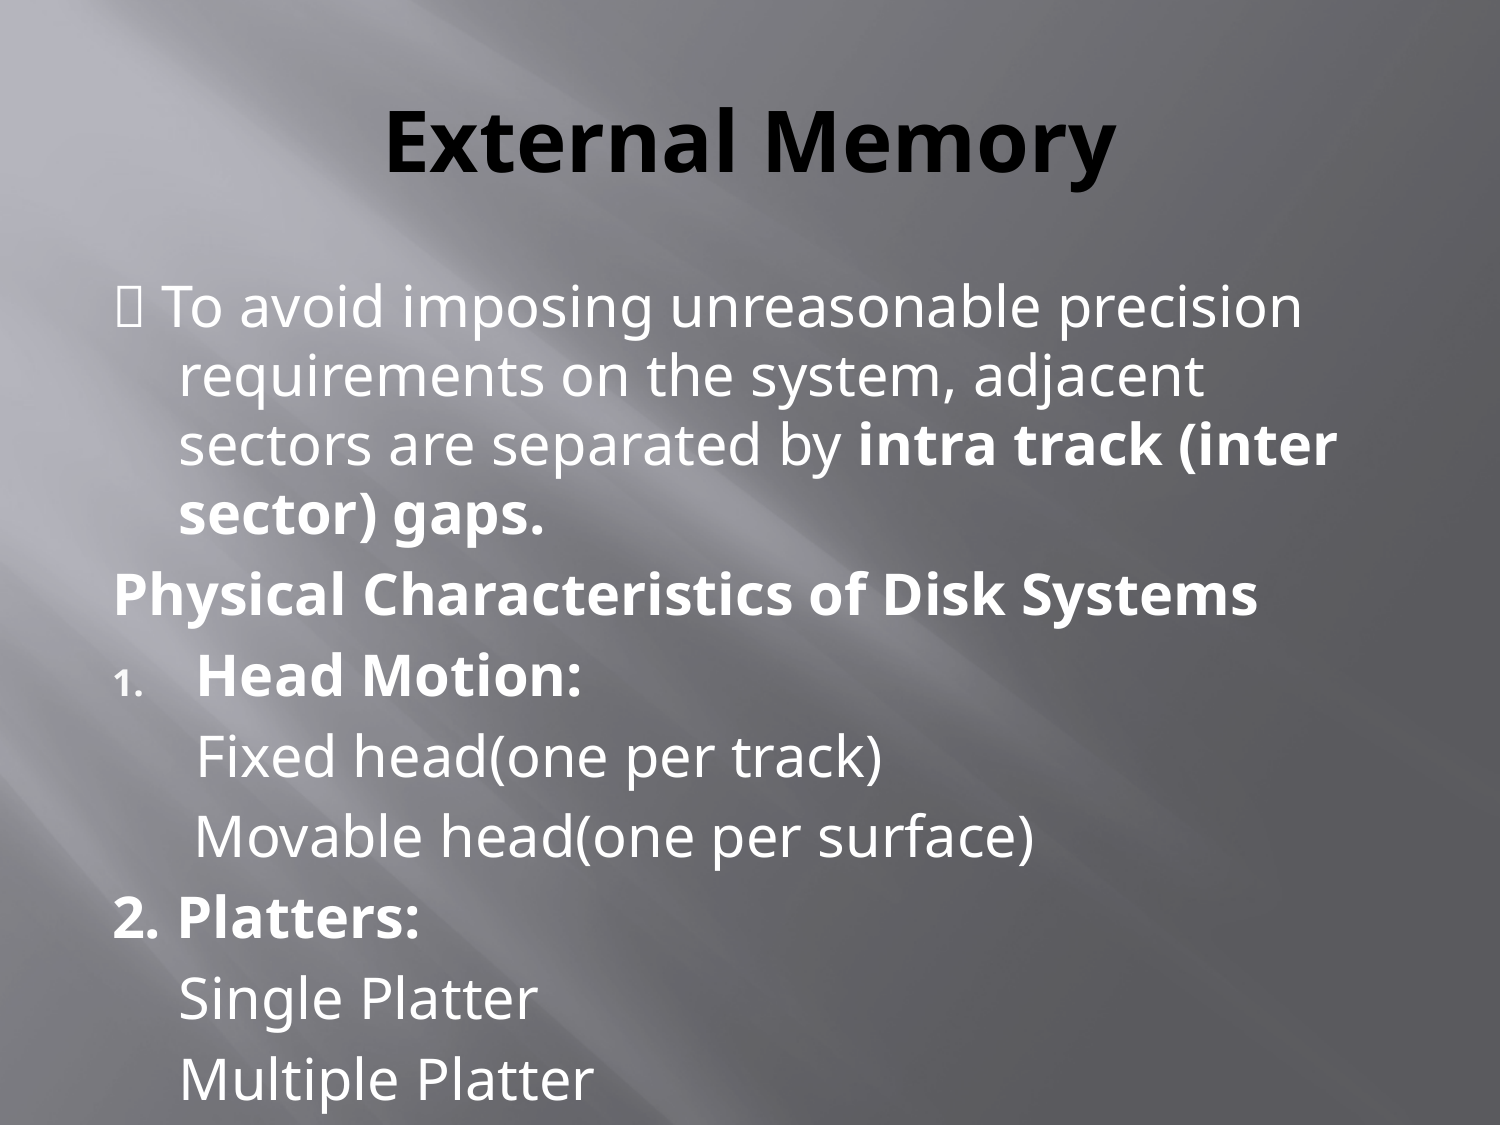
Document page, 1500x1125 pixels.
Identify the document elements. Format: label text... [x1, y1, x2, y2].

title External Memory [75, 45, 1425, 233]
list  To avoid imposing unreasonable precision requirements on the system, adjacent sectors are separated by intra track (inter sector) gaps. Physical Characteristics of Disk Systems Head Motion: Fixed head(one per track) Movable head(one per surface) 2. Platters: Single Platter Multiple Platter [75, 262, 1425, 1125]
